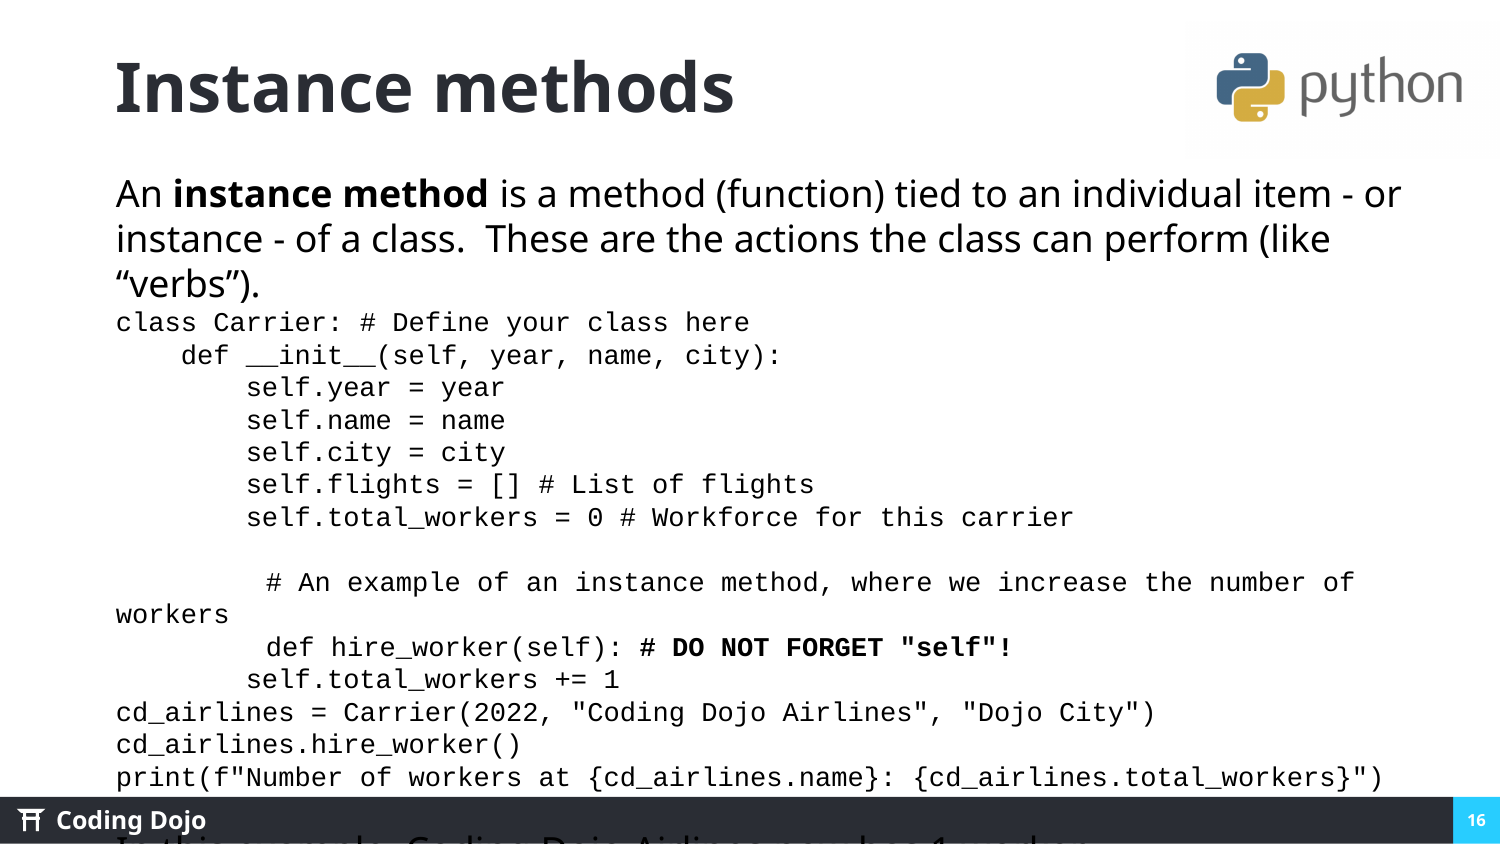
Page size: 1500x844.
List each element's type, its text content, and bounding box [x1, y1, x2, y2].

title Instance methods [104, 37, 1179, 143]
picture [15, 804, 47, 836]
list An instance method is a method (function) tied to an individual item - or instance - of a class. These are the actions the class can perform (like “verbs”). class Carrier: # Define your class here def __init__(self, year, name, city): self.year = year self.name = name self.city = city self.flights = [] # List of flights self.total_workers = 0 # Workforce for this carrier # An example of an instance method, where we increase the number of workers def hire_worker(self): # DO NOT FORGET "self"! self.total_workers += 1 cd_airlines = Carrier(2022, "Coding Dojo Airlines", "Dojo City") cd_airlines.hire_worker() print(f"Number of workers at {cd_airlines.name}: {cd_airlines.total_workers}") In this example, Coding Dojo Airlines now has 1 worker. [104, 158, 1426, 797]
picture [1185, 21, 1500, 159]
